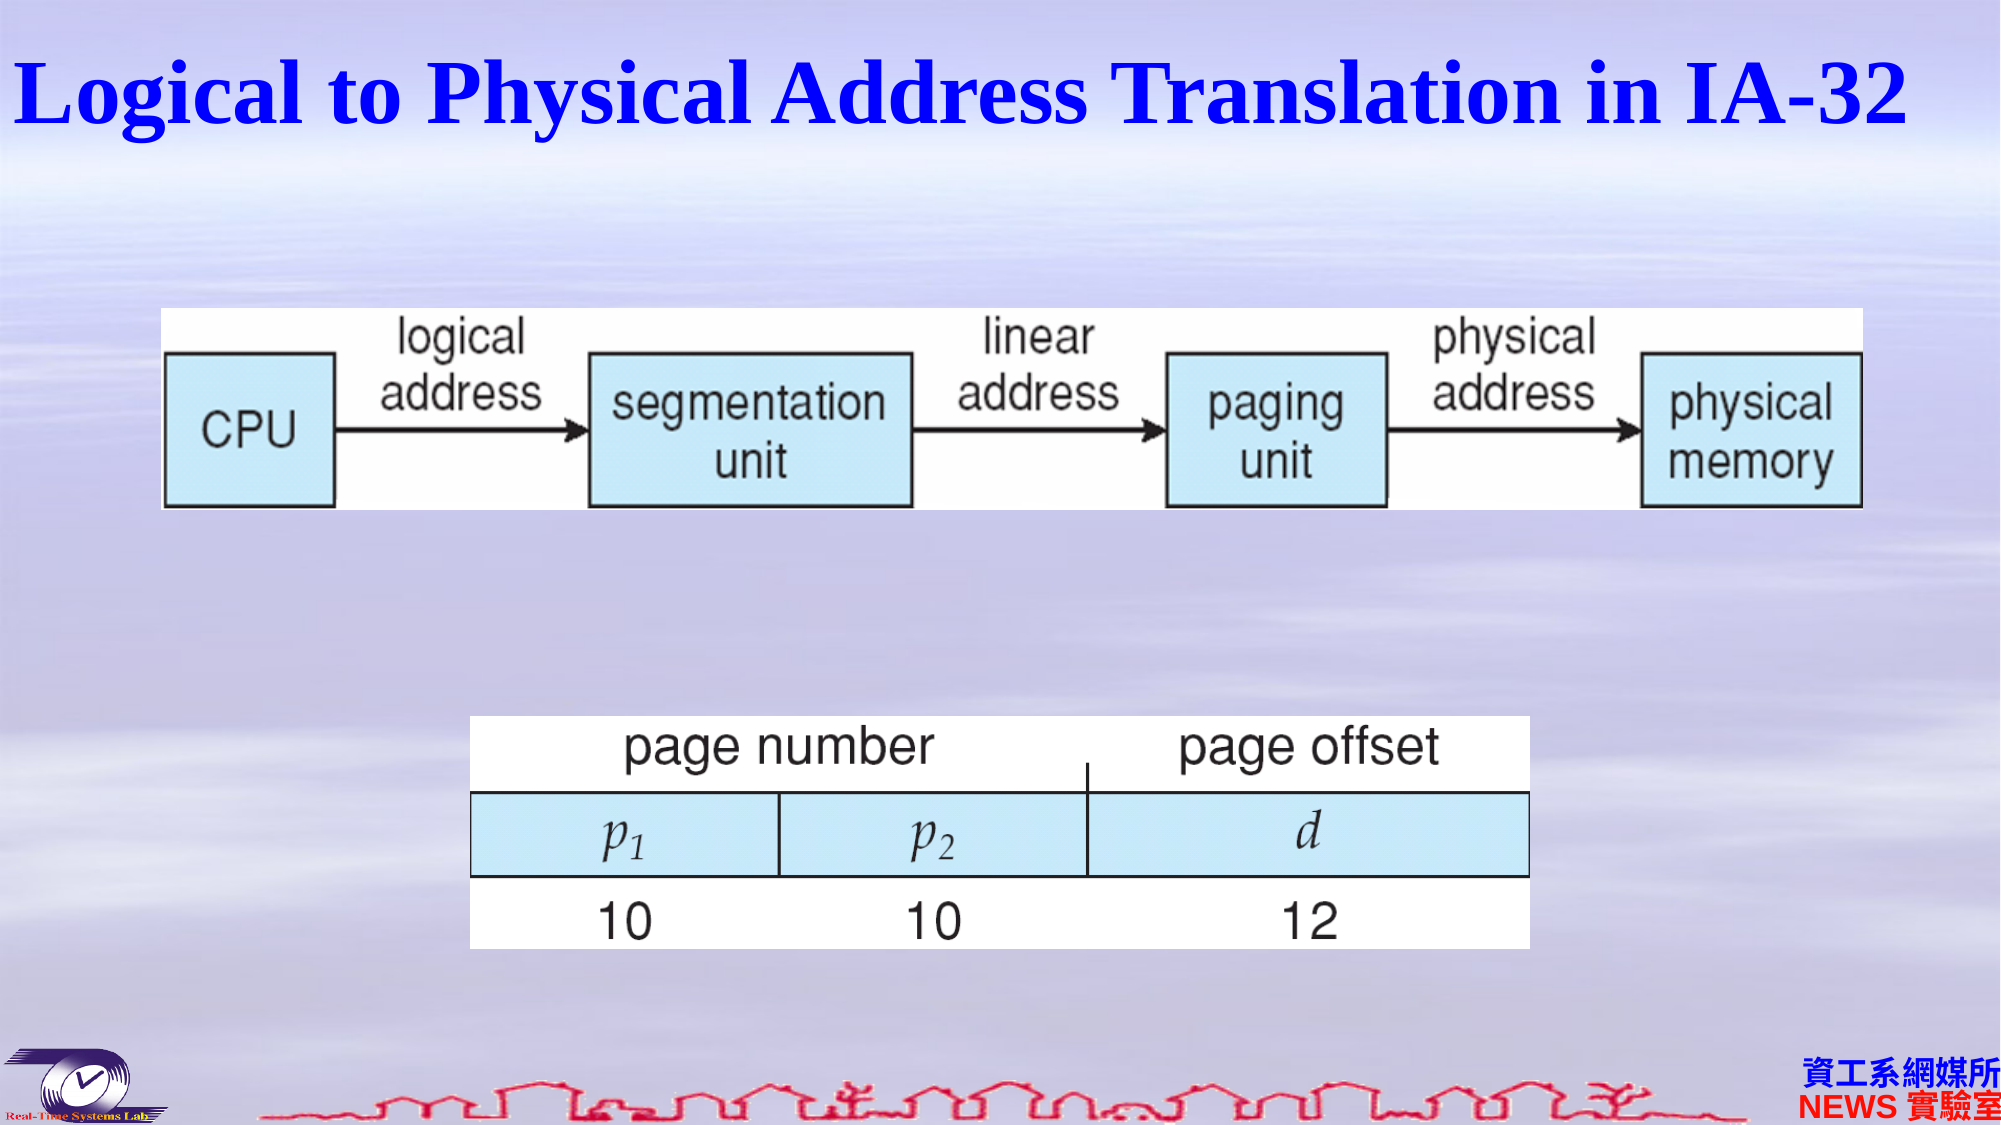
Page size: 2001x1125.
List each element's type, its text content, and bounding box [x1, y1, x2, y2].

title Logical to Physical Address Translation in IA-32 [0, 36, 1954, 138]
picture [0, 0, 2001, 1125]
